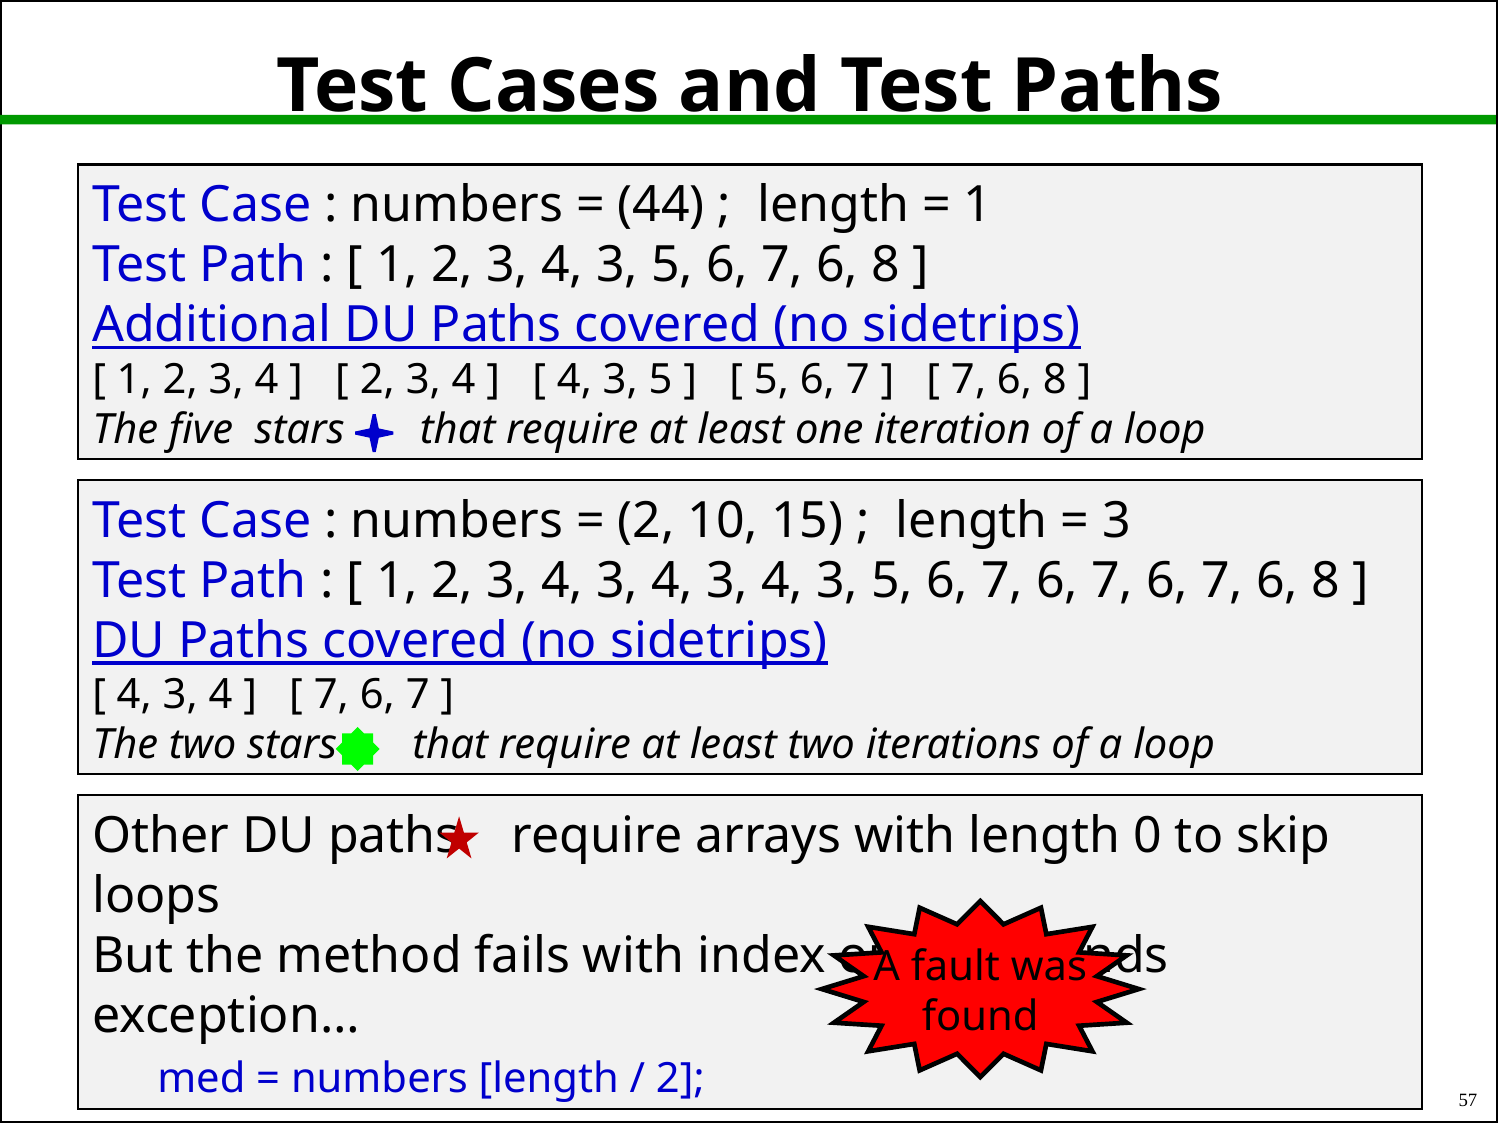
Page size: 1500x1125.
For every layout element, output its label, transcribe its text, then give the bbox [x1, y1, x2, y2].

title Test Cases and Test Paths [7, 15, 1493, 159]
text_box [77, 794, 1423, 992]
text_box A fault was found [831, 992, 1130, 1078]
slide_number 57 [1179, 1074, 1493, 1119]
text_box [77, 164, 1423, 462]
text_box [77, 479, 1423, 777]
